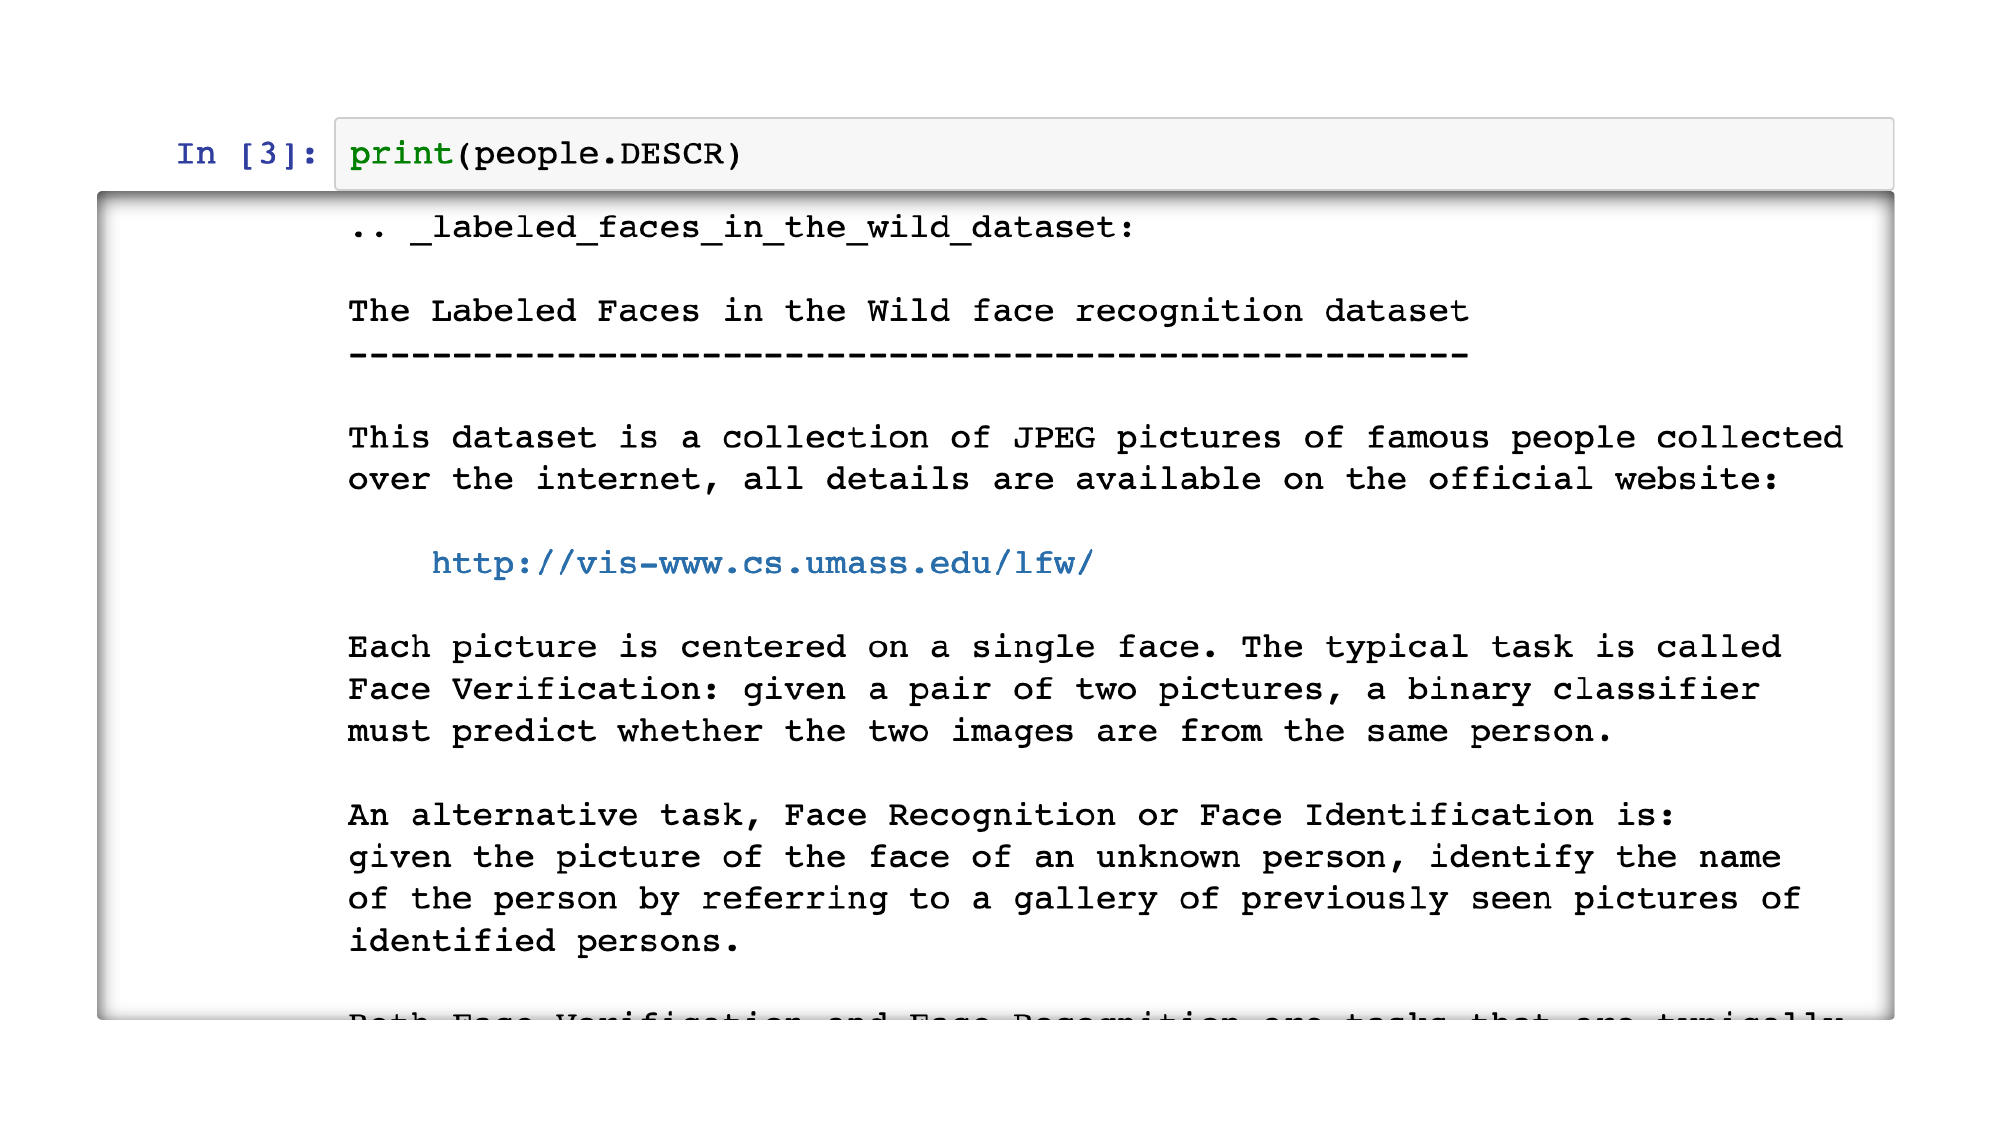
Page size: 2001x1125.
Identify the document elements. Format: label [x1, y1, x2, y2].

picture [69, 92, 1931, 1033]
